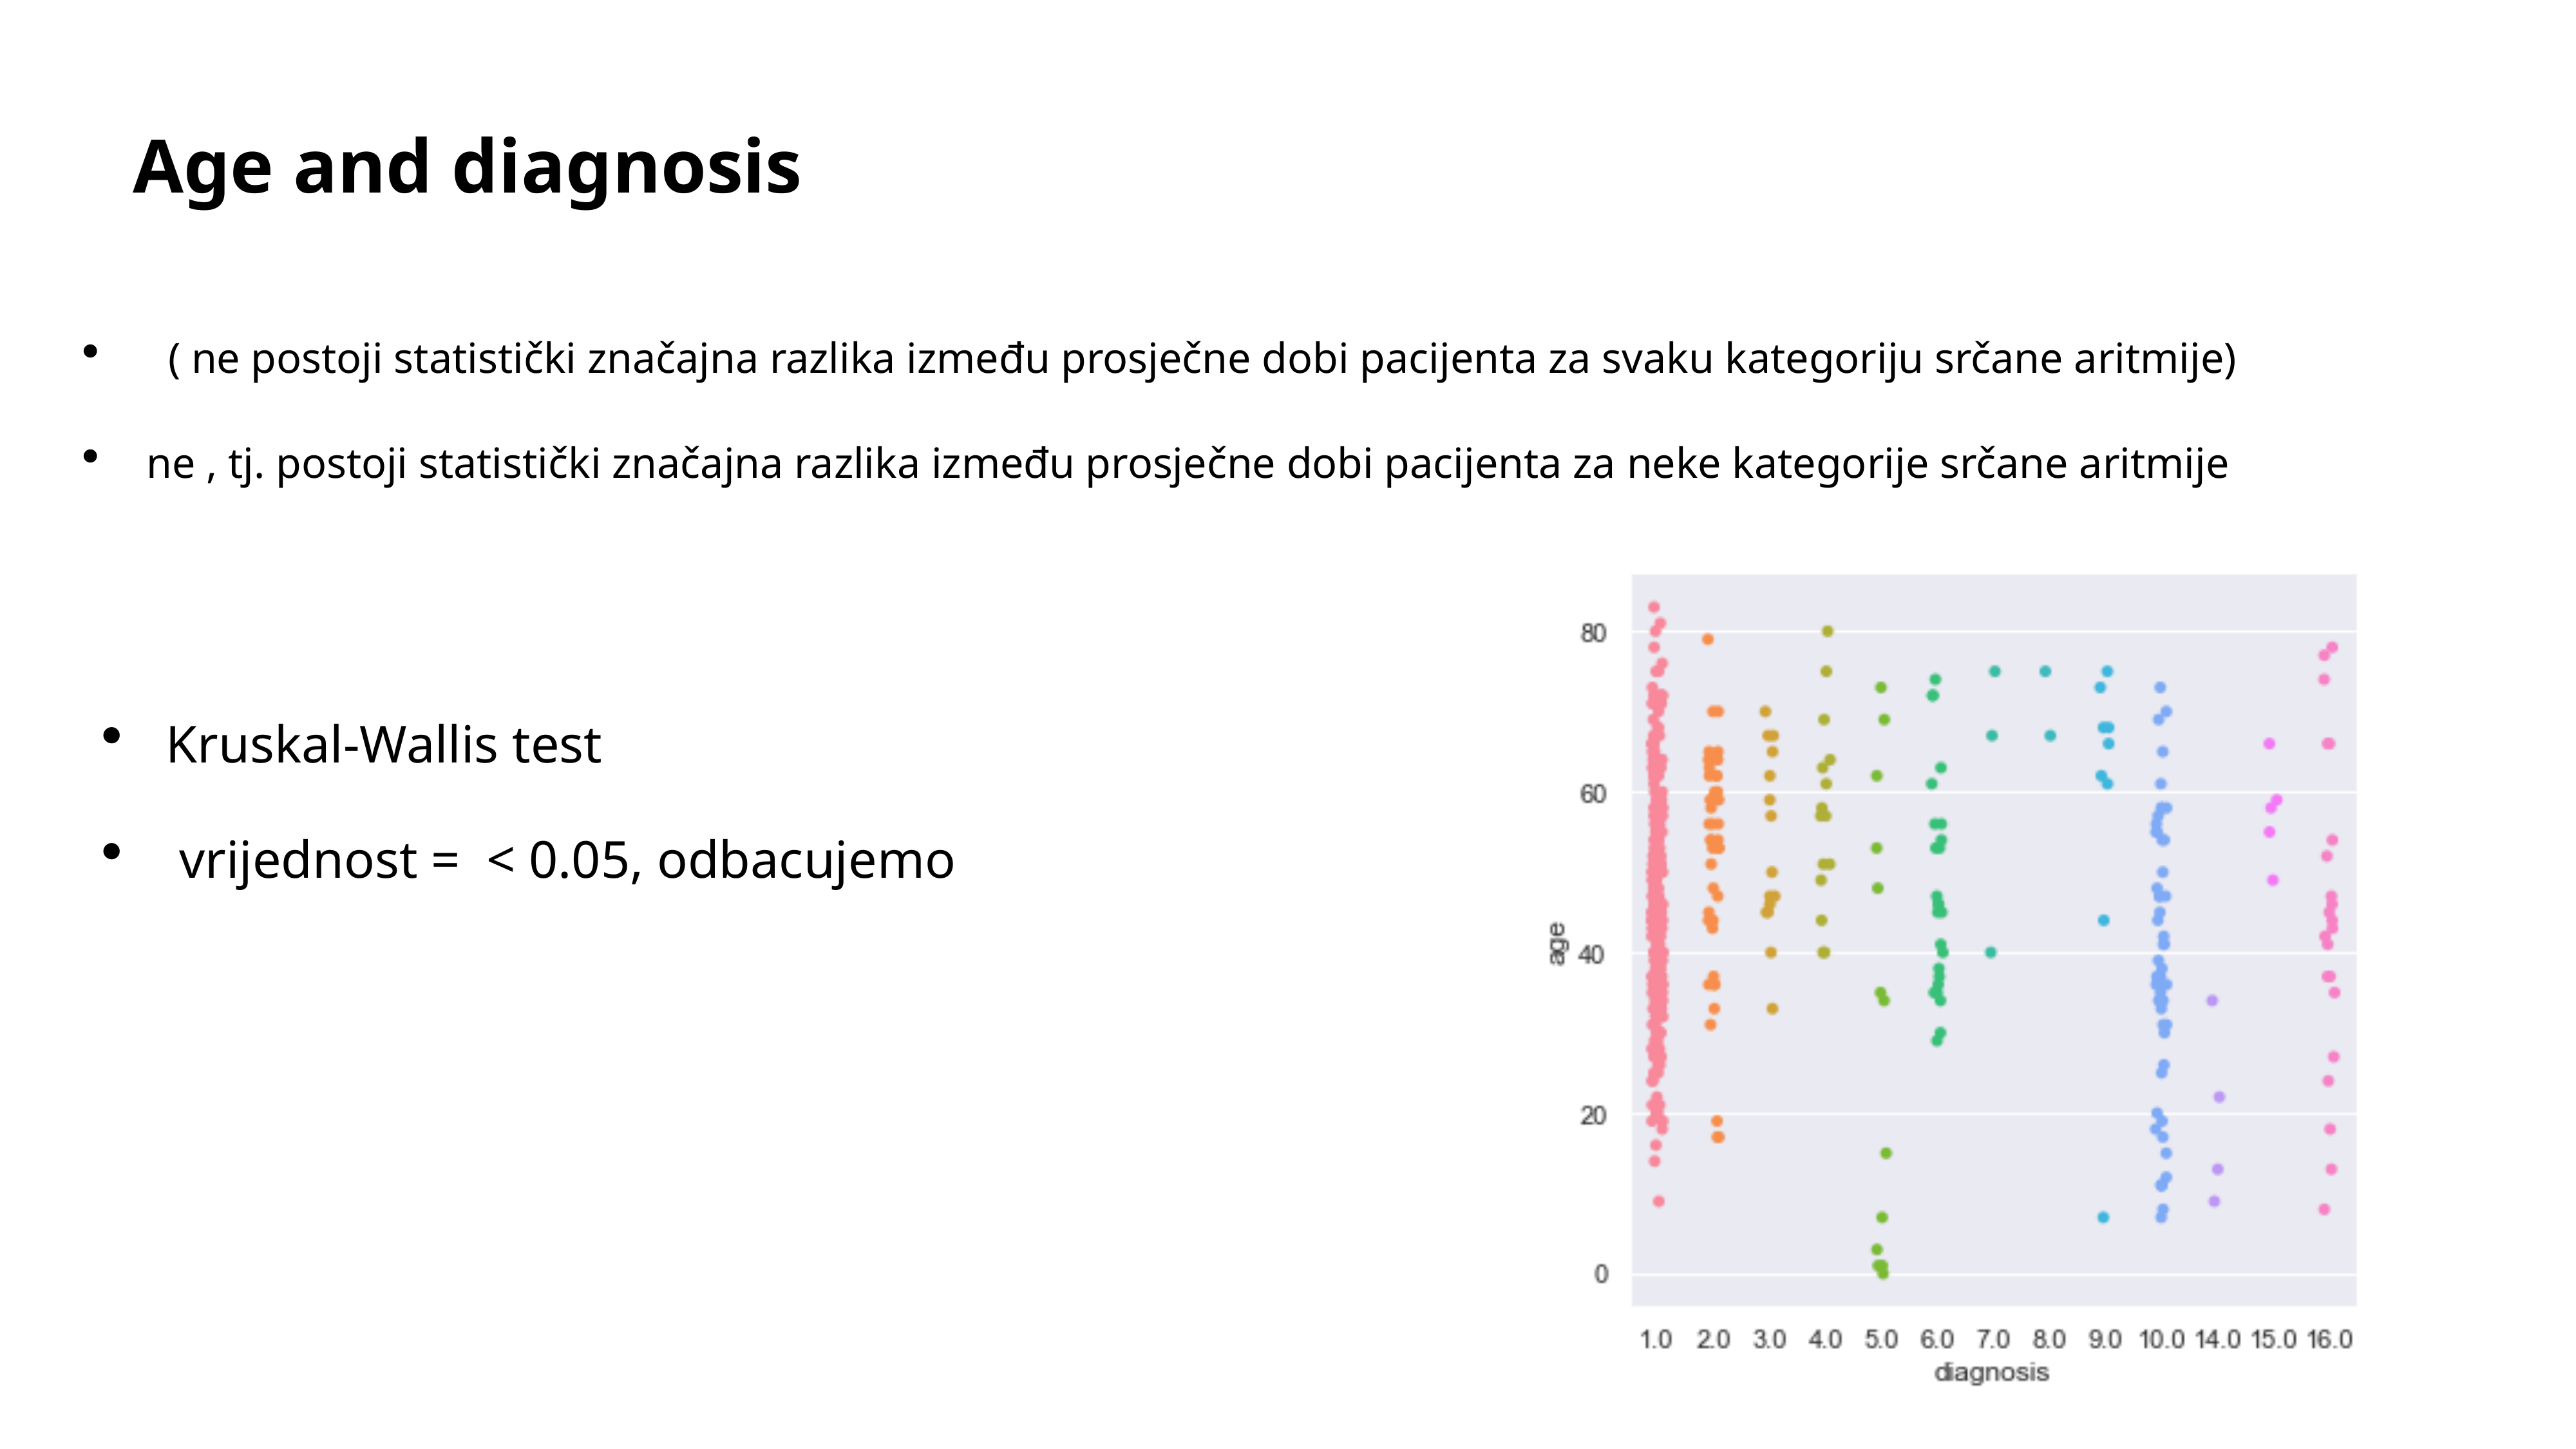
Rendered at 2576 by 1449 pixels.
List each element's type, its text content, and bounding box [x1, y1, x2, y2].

text_box Kruskal-Wallis test vrijednost = < 0.05, odbacujemo [96, 713, 1206, 895]
text_box ( ne postoji statistički značajna razlika između prosječne dobi pacijenta za svaku kategoriju srčane aritmije) ne , tj. postoji statistički značajna razlika između prosječne dobi pacijenta za neke kategorije srčane aritmije [77, 332, 2543, 493]
picture [1530, 558, 2374, 1403]
title Age and diagnosis [127, 113, 2149, 265]
